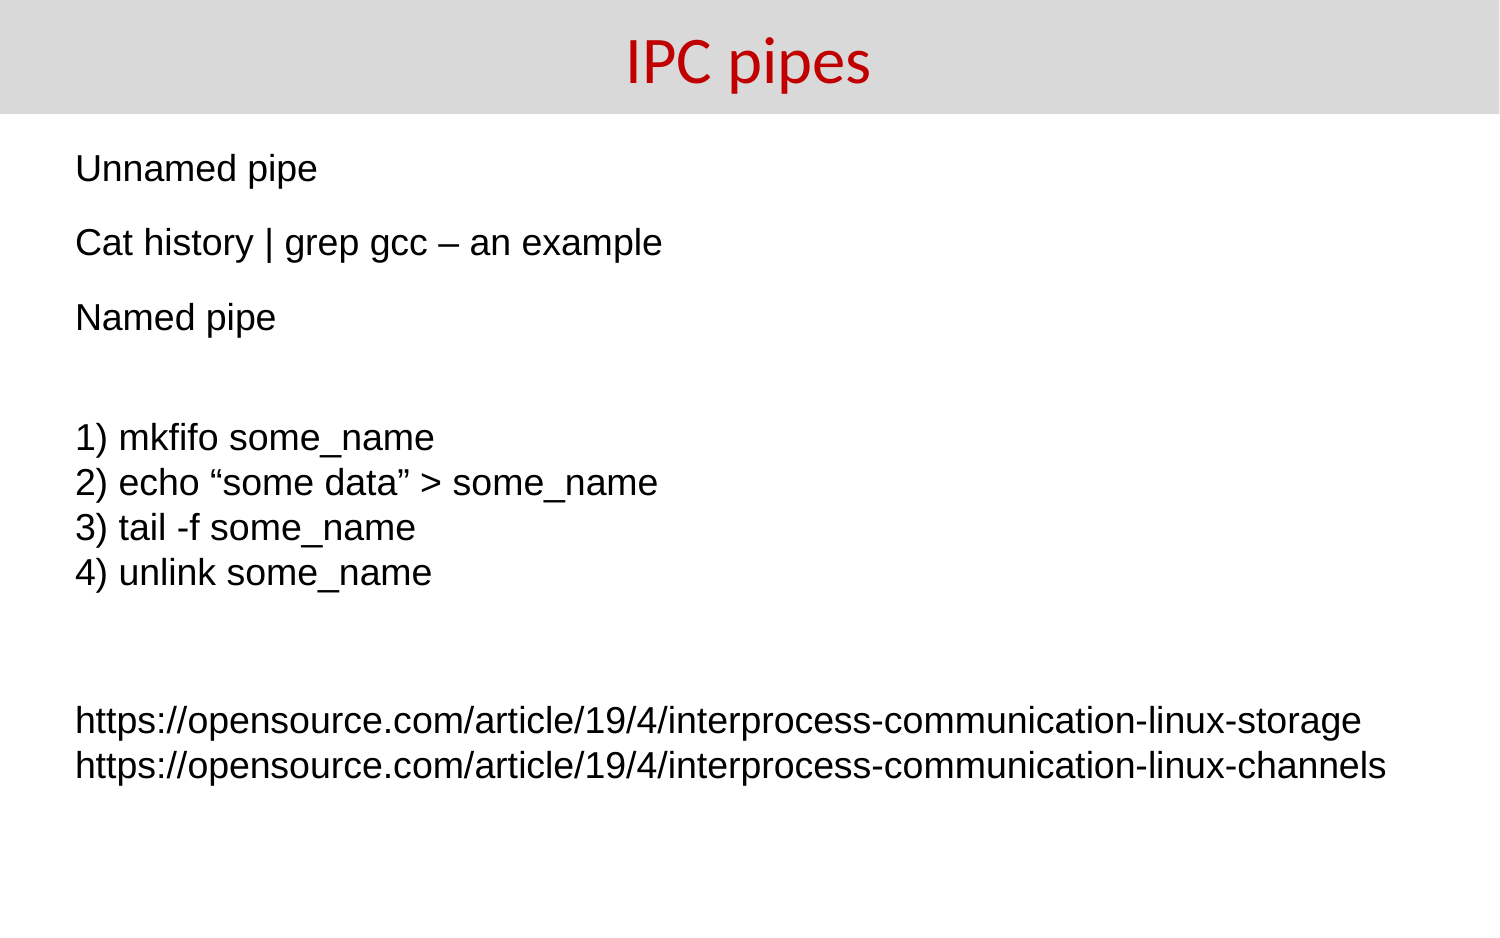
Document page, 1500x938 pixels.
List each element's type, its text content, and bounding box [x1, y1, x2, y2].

text_box IPC pipes [0, 0, 1500, 114]
text_box Unnamed pipe Cat history | grep gcc – an example Named pipe 1) mkfifo some_name 2) echo “some data” > some_name 3) tail -f some_name 4) unlink some_name https://opensource.com/article/19/4/interprocess-communication-linux-storage https://opensource.com/article/19/4/interprocess-communication-linux-channels [75, 135, 1425, 915]
